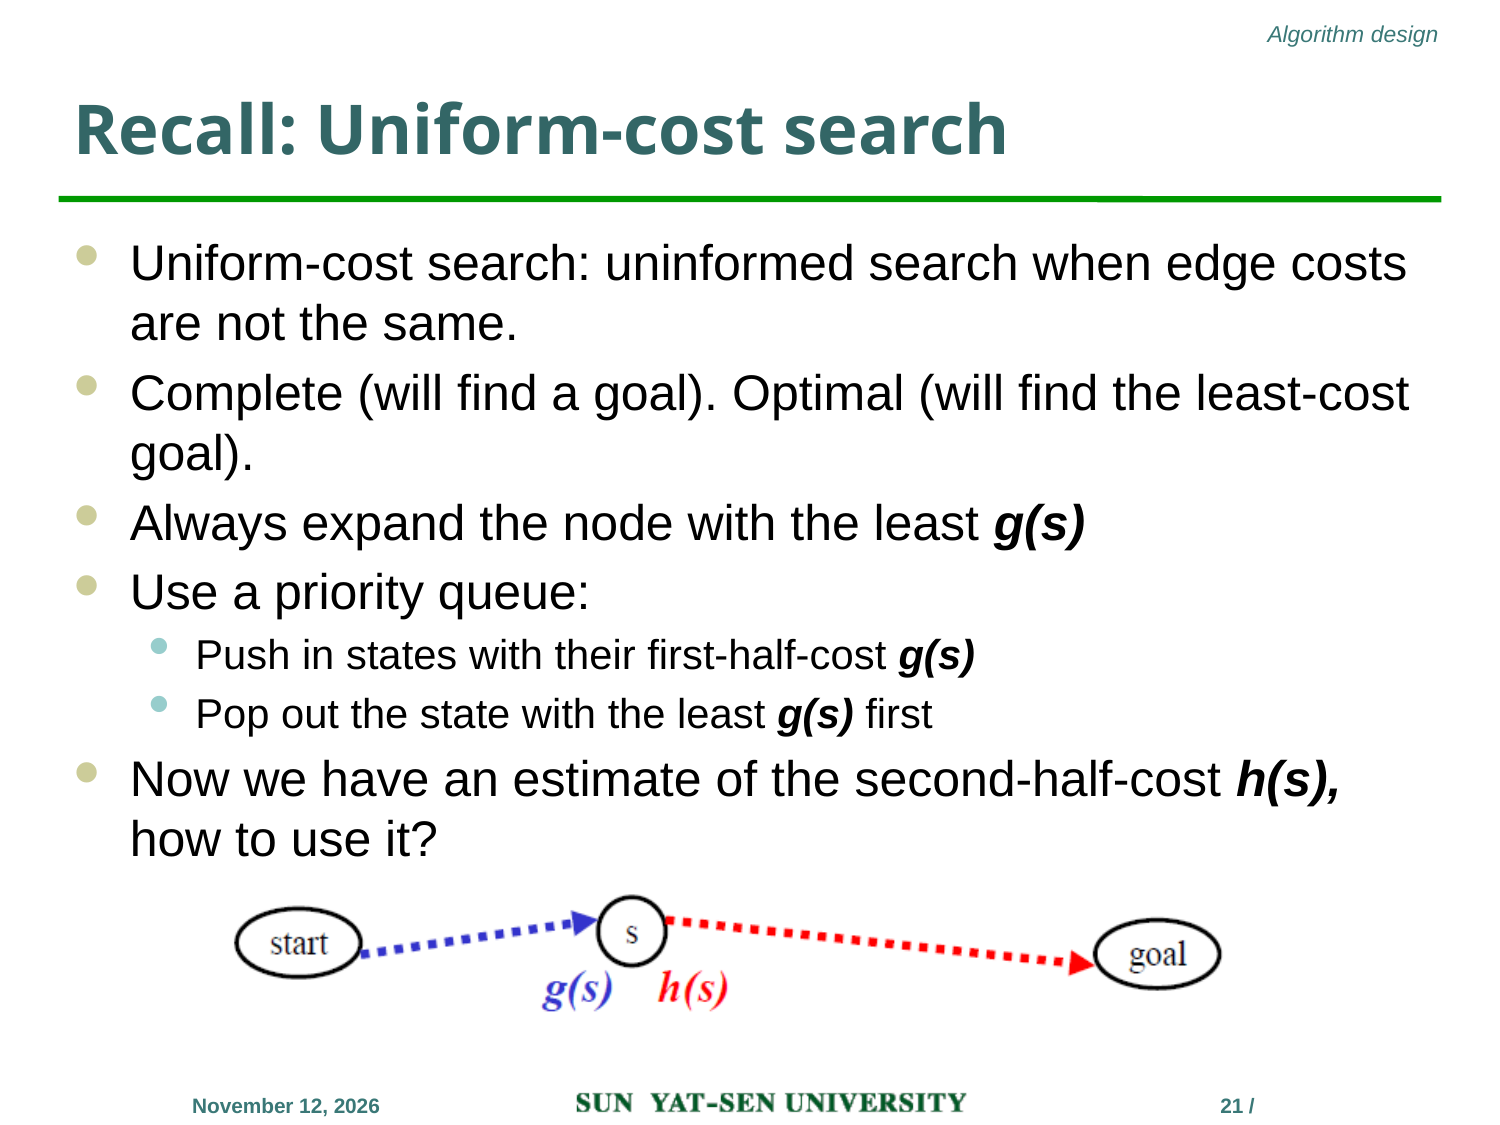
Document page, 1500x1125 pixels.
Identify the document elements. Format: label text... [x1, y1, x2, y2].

picture [222, 890, 1234, 1021]
list Uniform-cost search: uninformed search when edge costs are not the same. Complete (will find a goal). Optimal (will find the least-cost goal). Always expand the node with the least g(s) Use a priority queue: Push in states with their first-half-cost g(s) Pop out the state with the least g(s) first Now we have an estimate of the second-half-cost h(s), how to use it? [58, 222, 1442, 1079]
title Recall: Uniform-cost search [58, 34, 1442, 176]
picture [566, 1079, 973, 1125]
